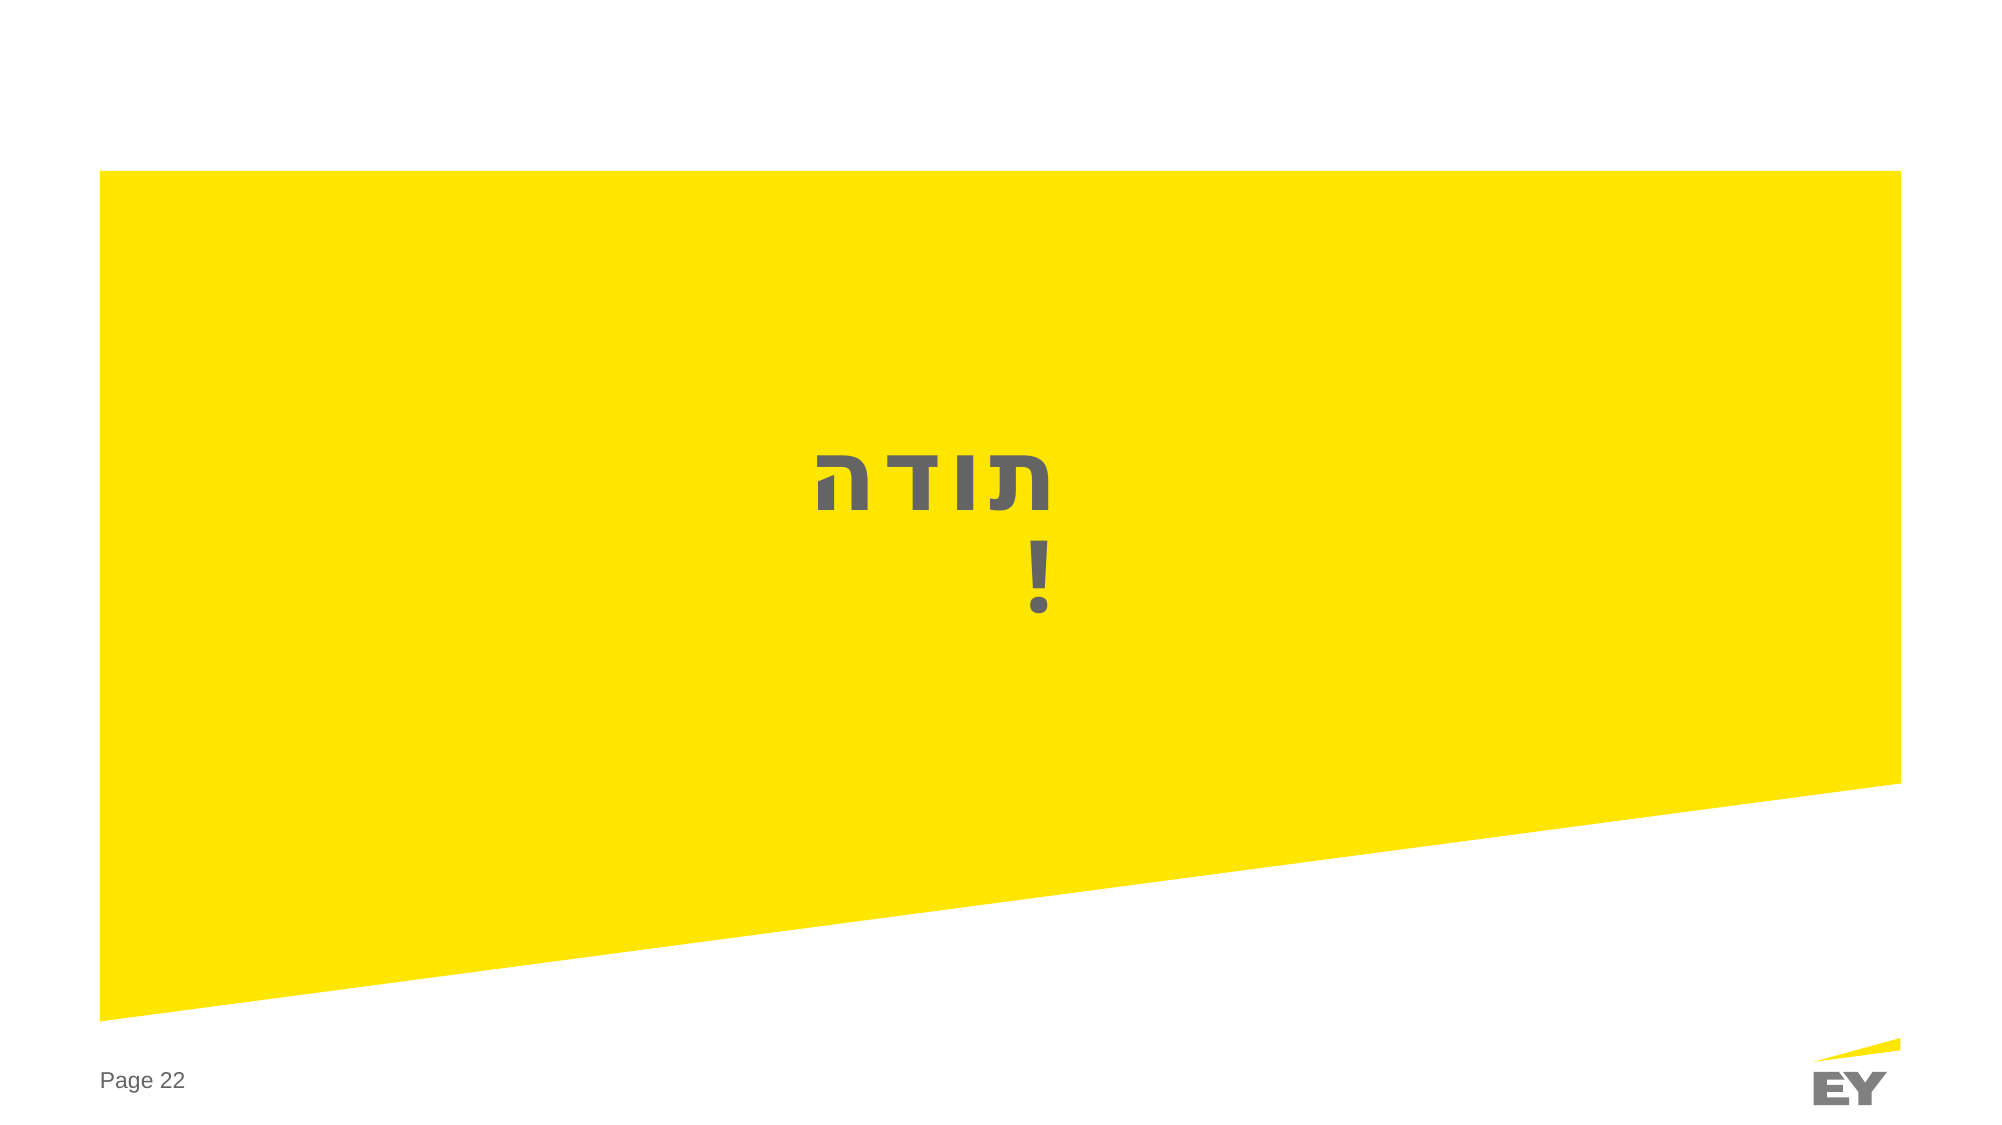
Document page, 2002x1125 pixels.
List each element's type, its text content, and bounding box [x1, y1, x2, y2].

text_box תודה! [773, 422, 1058, 633]
